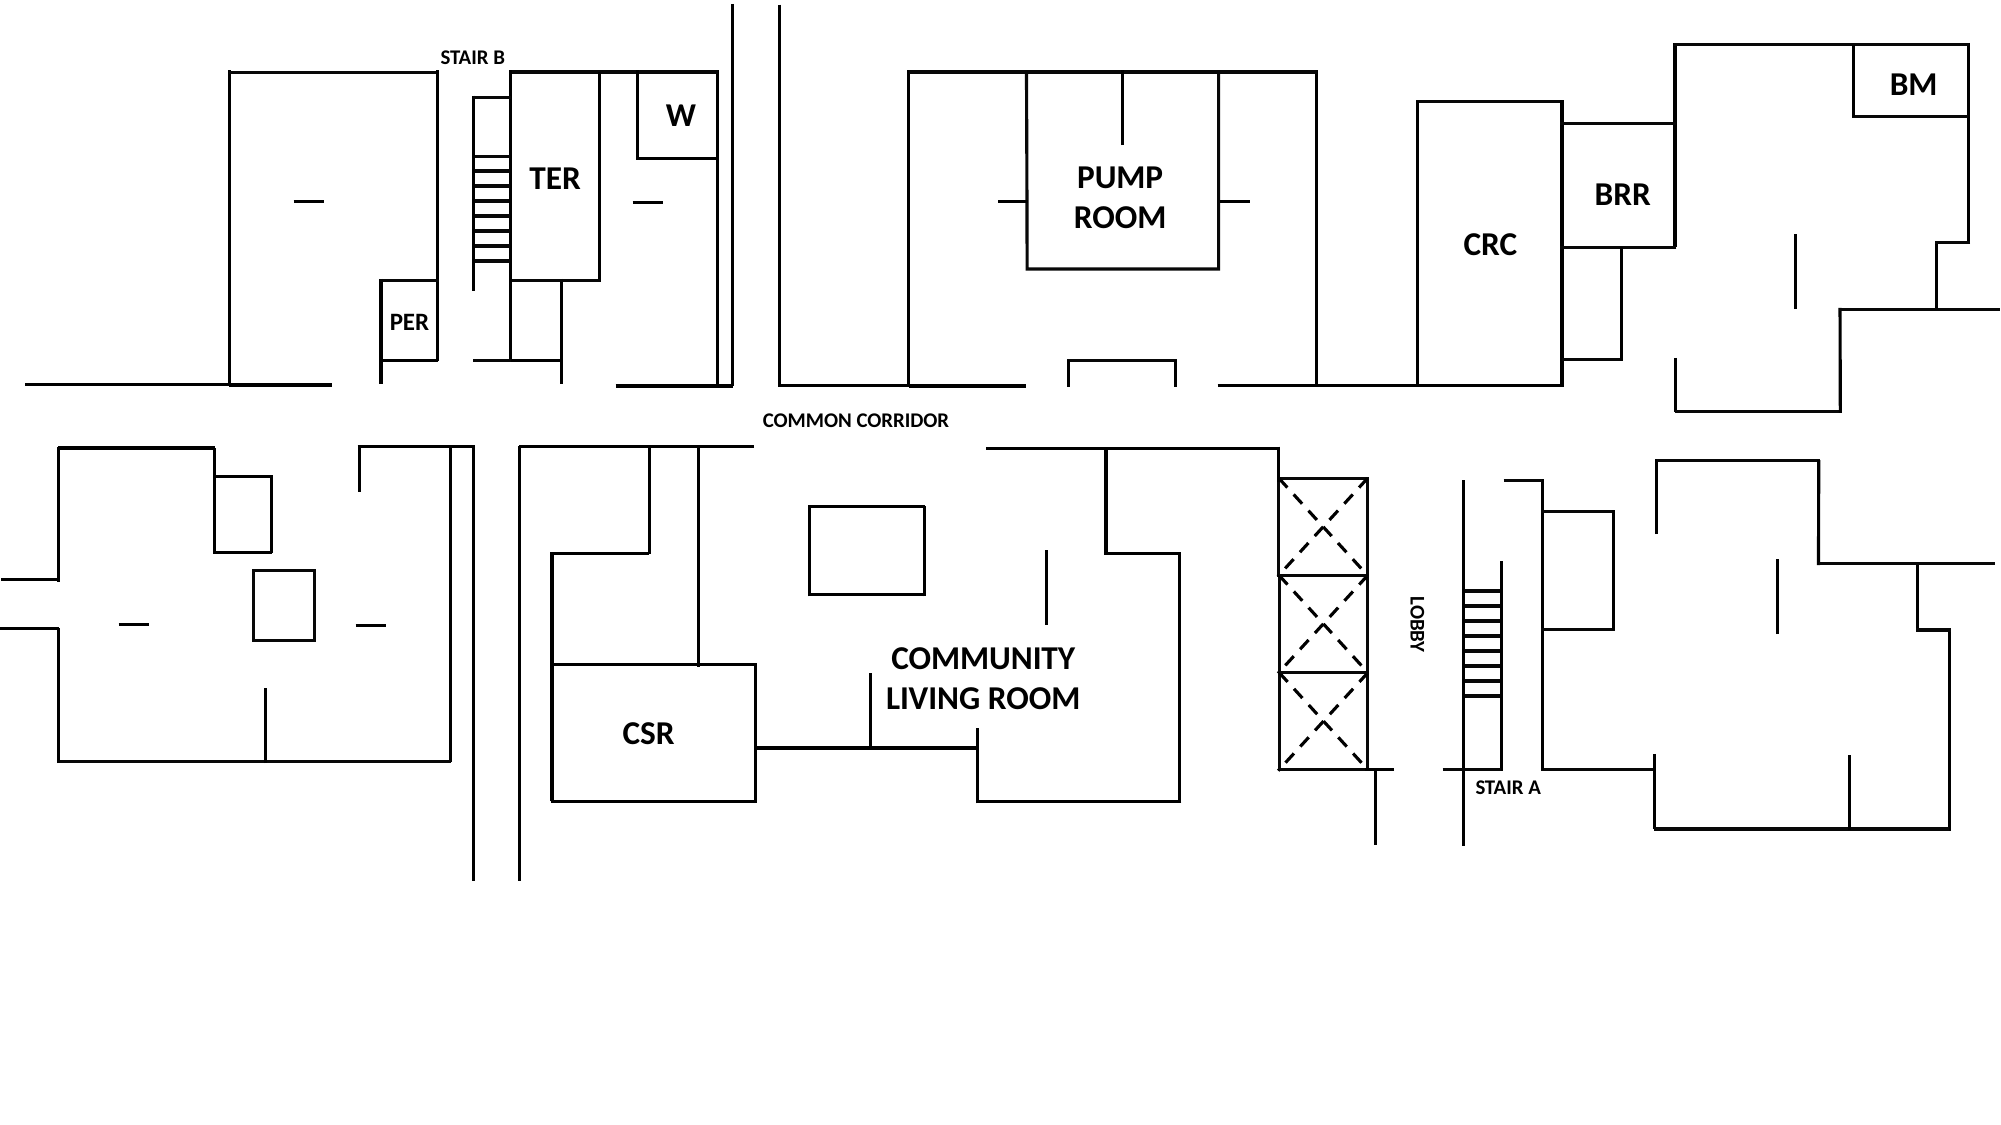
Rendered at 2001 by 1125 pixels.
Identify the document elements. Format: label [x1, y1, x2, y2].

text_box [0, 3, 2000, 881]
